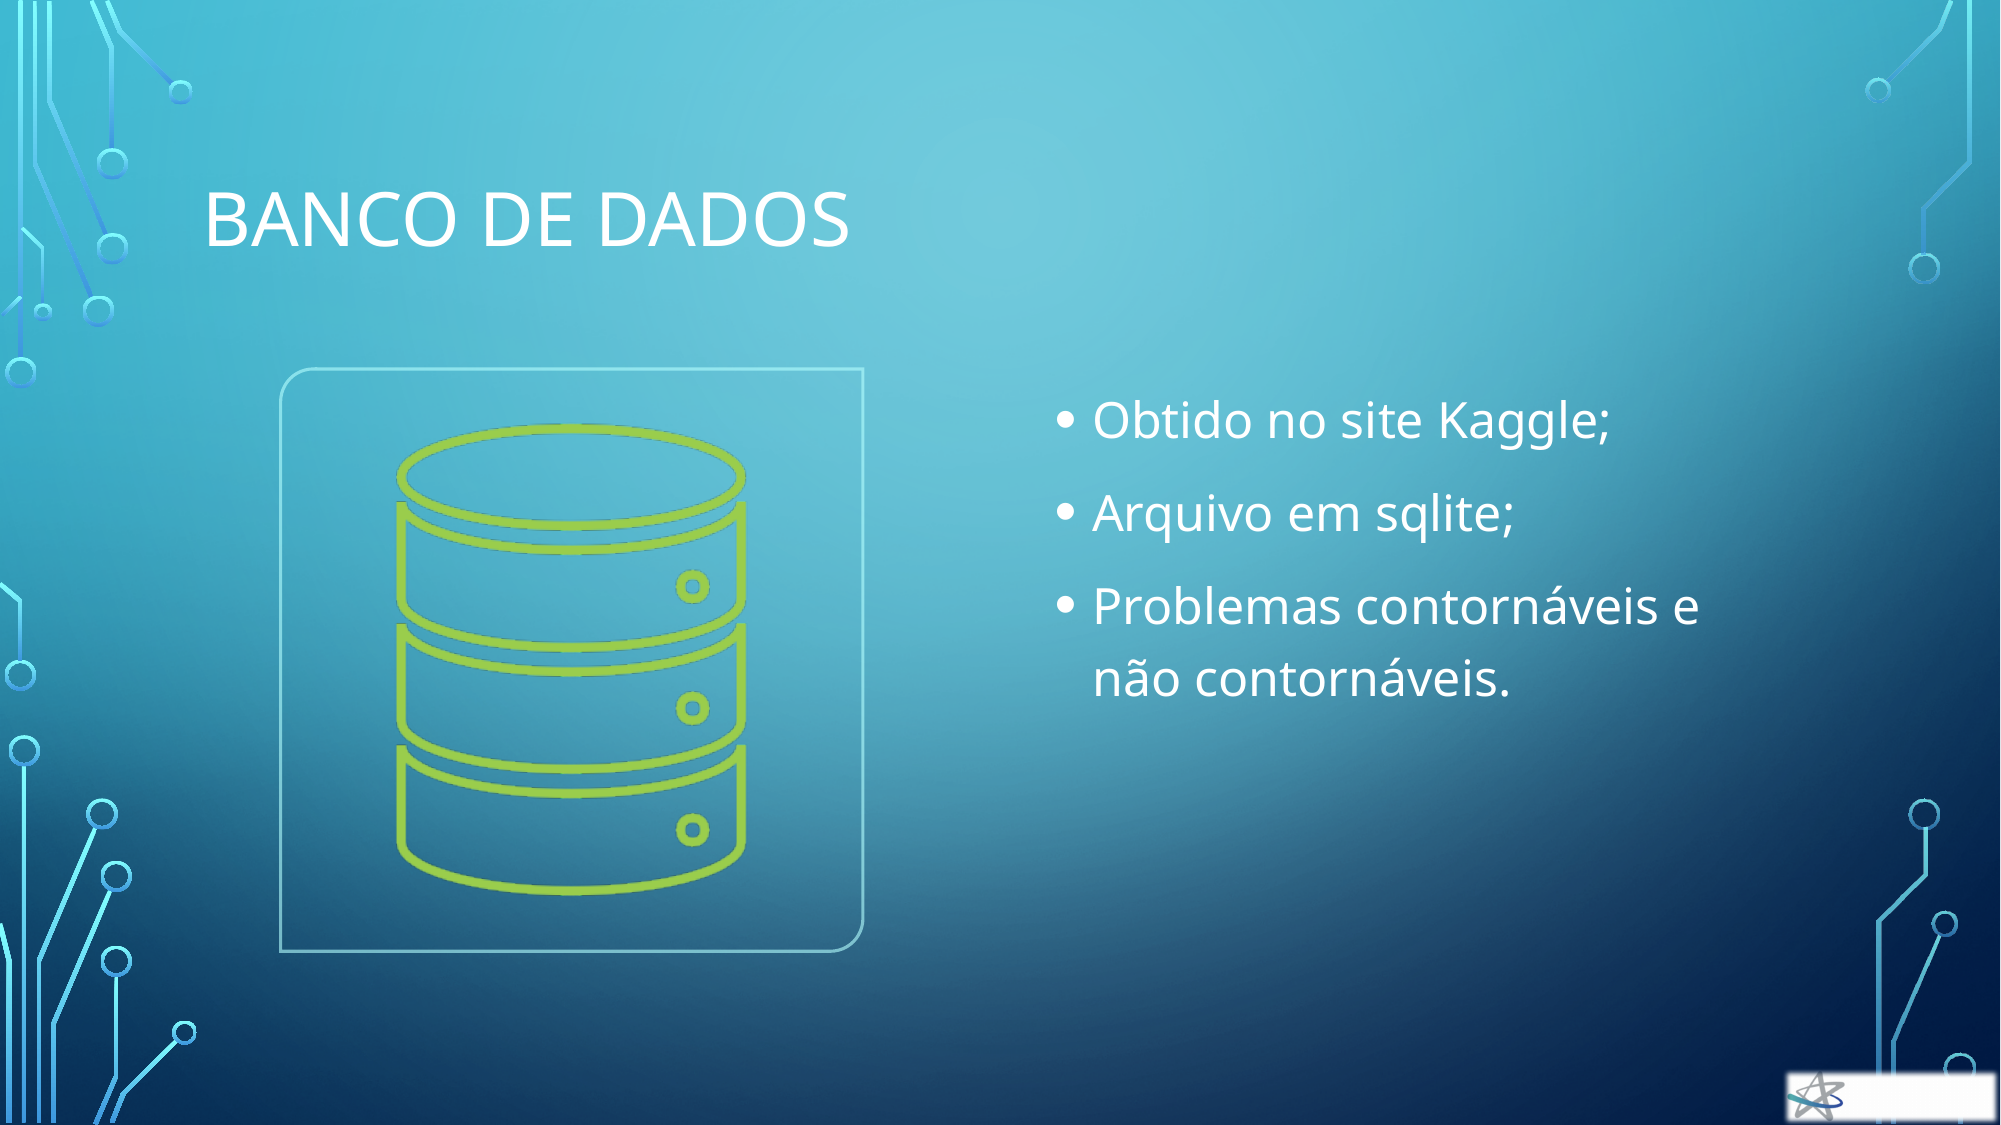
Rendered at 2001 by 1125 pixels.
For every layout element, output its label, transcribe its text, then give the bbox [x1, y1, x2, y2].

picture [280, 368, 864, 952]
list Obtido no site Kaggle; Arquivo em sqlite; Problemas contornáveis e não contornáveis. [1039, 369, 1813, 950]
title Banco de dados [187, 101, 1813, 344]
picture [1782, 1068, 2000, 1125]
